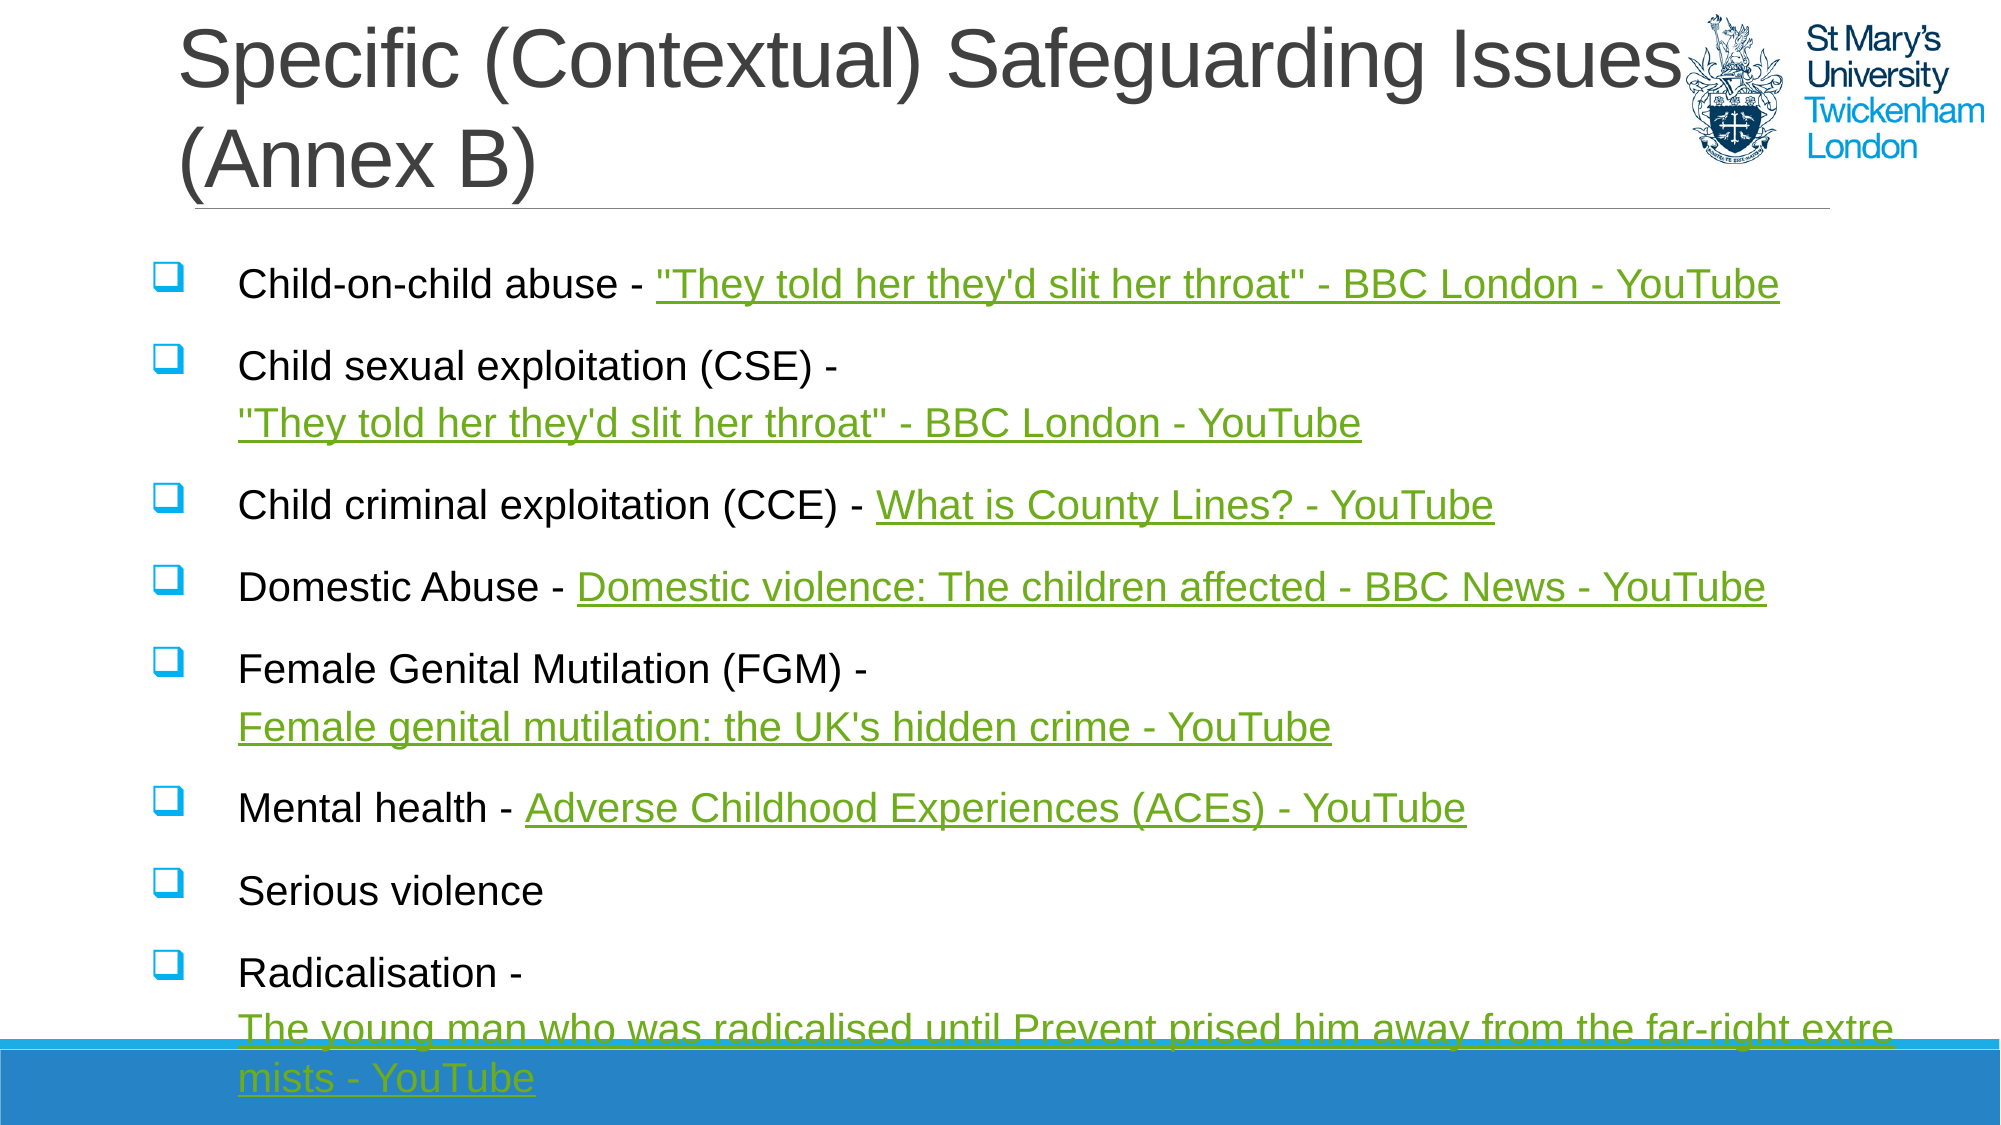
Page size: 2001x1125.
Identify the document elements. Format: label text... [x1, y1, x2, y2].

text_box Child-on-child abuse - ''They told her they'd slit her throat'' - BBC London - YouTube Child sexual exploitation (CSE) - ''They told her they'd slit her throat'' - BBC London - YouTube Child criminal exploitation (CCE) - What is County Lines? - YouTube Domestic Abuse - Domestic violence: The children affected - BBC News - YouTube Female Genital Mutilation (FGM) - Female genital mutilation: the UK's hidden crime - YouTube Mental health - Adverse Childhood Experiences (ACEs) - YouTube Serious violence Radicalisation - The young man who was radicalised until Prevent prised him away from the far-right extremists - YouTube [149, 227, 1927, 1053]
title Specific (Contextual) Safeguarding Issues (Annex B) [175, 1, 1712, 205]
picture [1685, 14, 1984, 165]
